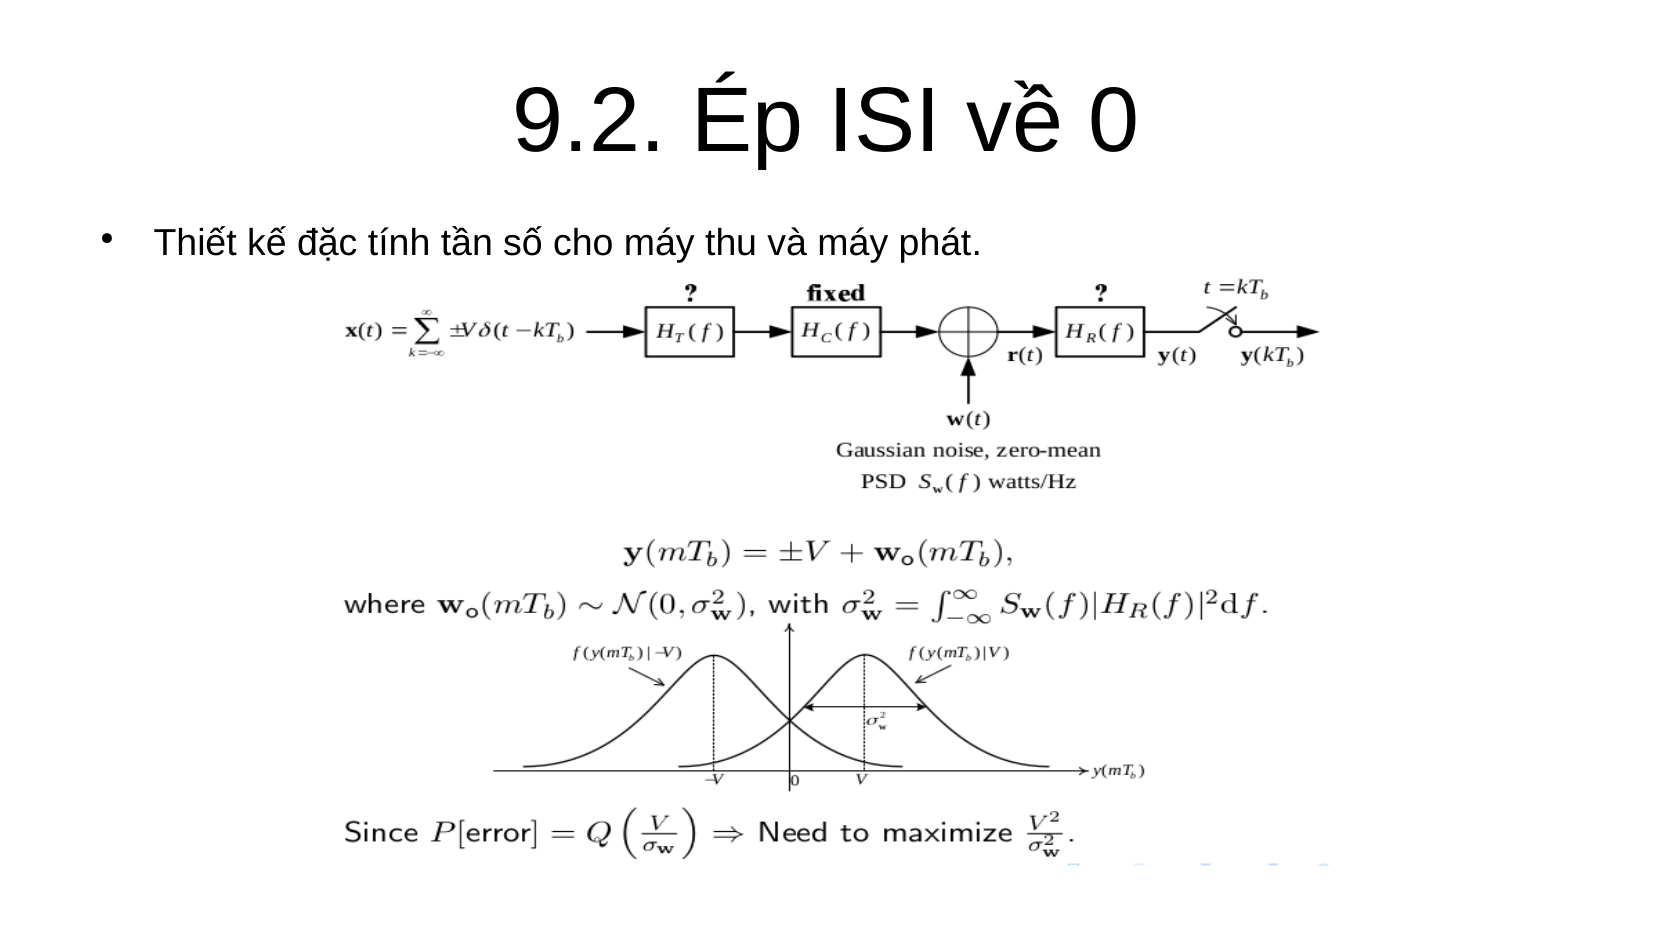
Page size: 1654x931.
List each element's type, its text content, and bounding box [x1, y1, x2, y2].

title 9.2. Ép ISI về 0 [82, 37, 1571, 193]
list Thiết kế đặc tính tần số cho máy thu và máy phát. [82, 217, 1571, 757]
picture [322, 269, 1336, 867]
